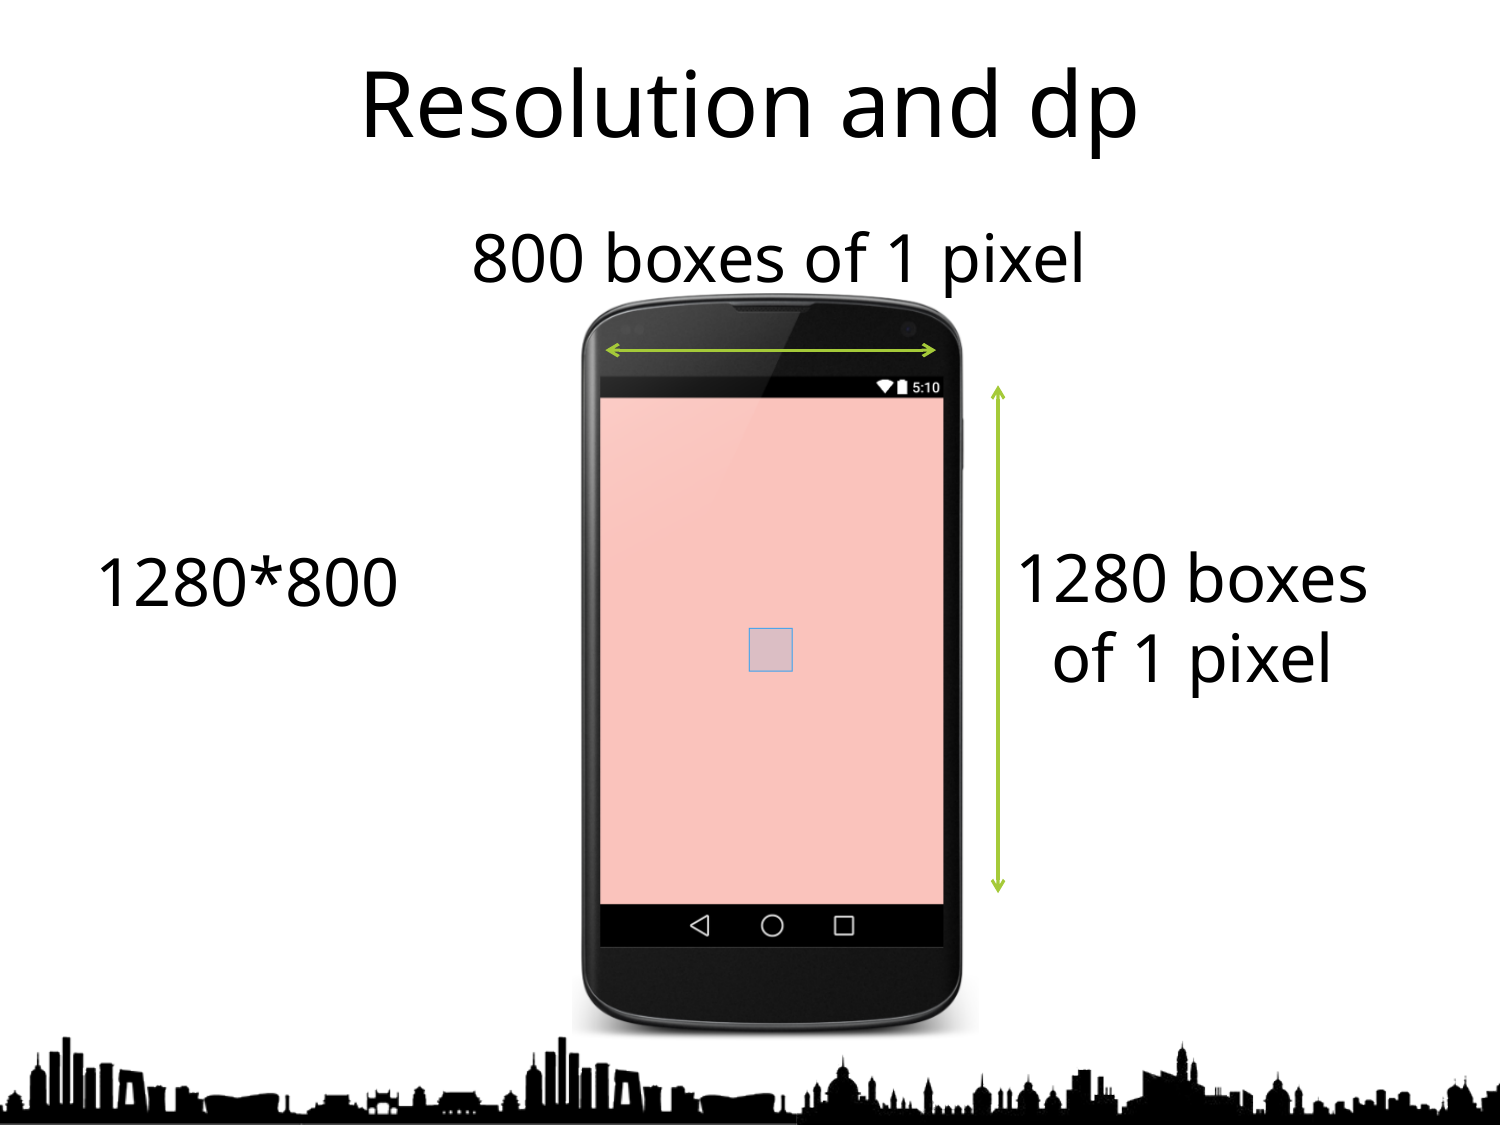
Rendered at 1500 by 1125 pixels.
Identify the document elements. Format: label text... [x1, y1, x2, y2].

text_box 800 boxes of 1 pixel [419, 184, 1140, 327]
text_box 1280*800 [0, 467, 497, 693]
picture [572, 290, 979, 1045]
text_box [0, 1031, 1500, 1125]
text_box Resolution and dp [0, 30, 1500, 172]
text_box 1280 boxes of 1 pixel [983, 479, 993, 752]
text_box 1280 boxes of 1 pixel [1003, 479, 1406, 752]
